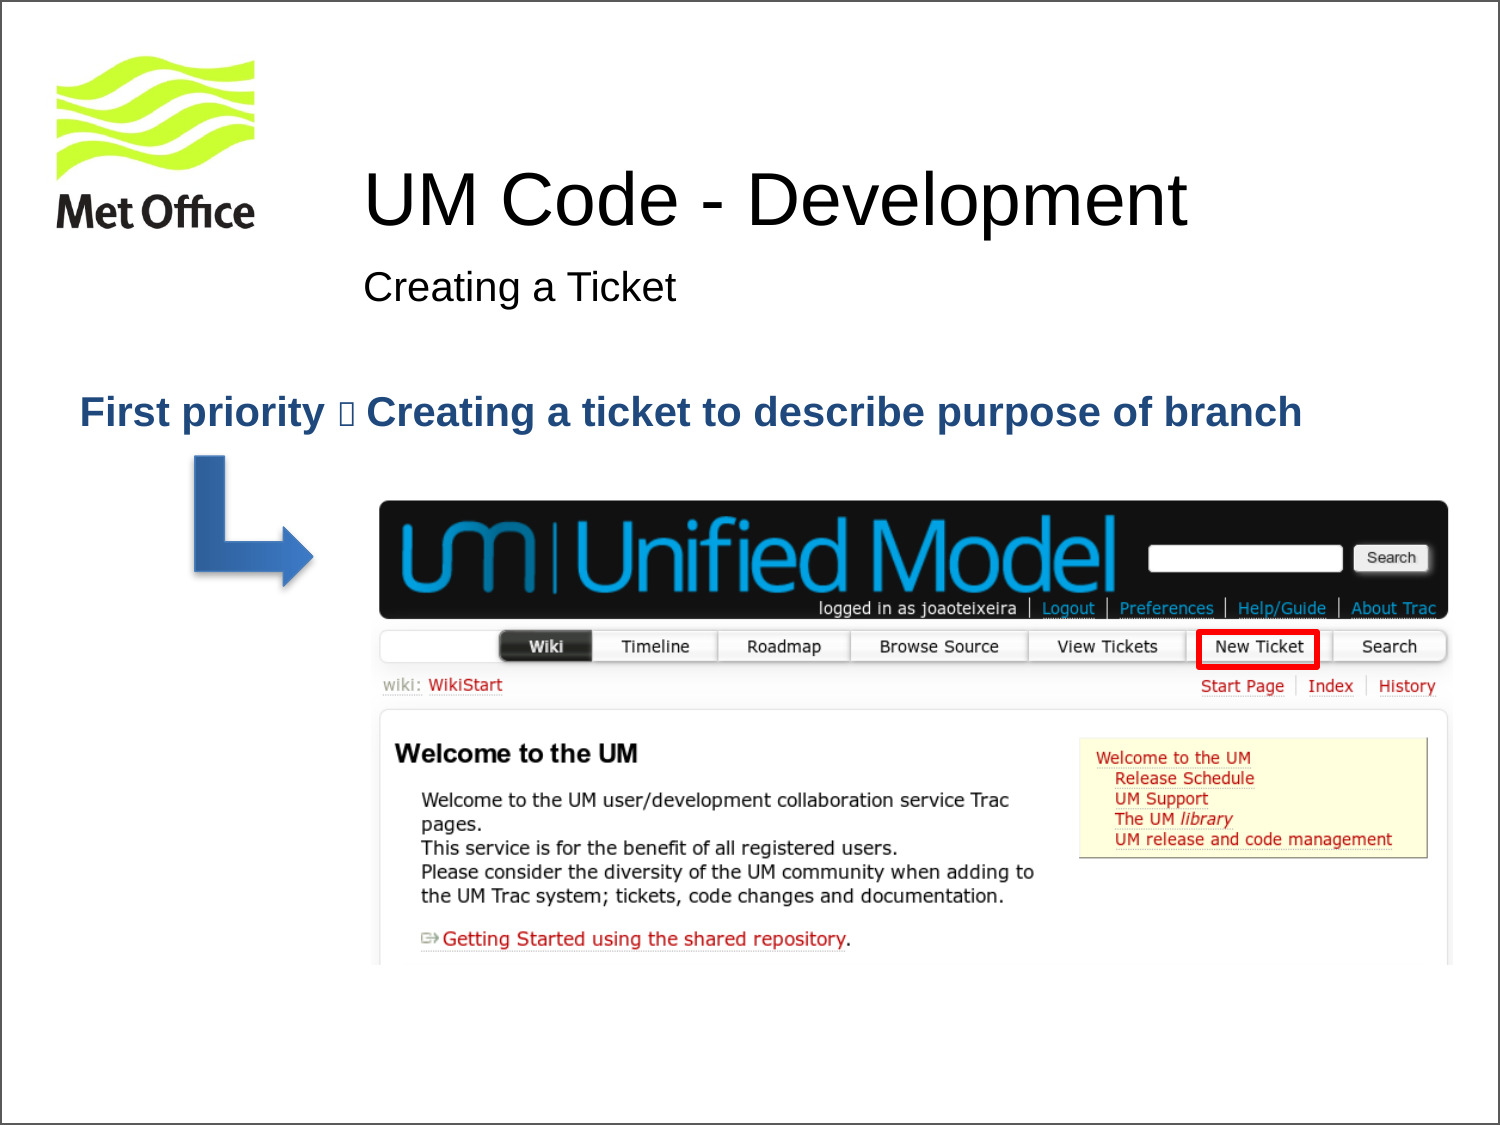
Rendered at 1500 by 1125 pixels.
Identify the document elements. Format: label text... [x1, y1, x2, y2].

picture [24, 21, 287, 262]
title UM Code - Development [348, 94, 1495, 249]
text_box [194, 455, 314, 587]
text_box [371, 497, 1453, 965]
text_box First priority  Creating a ticket to describe purpose of branch [64, 385, 1412, 443]
subtitle Creating a Ticket [348, 252, 1495, 336]
